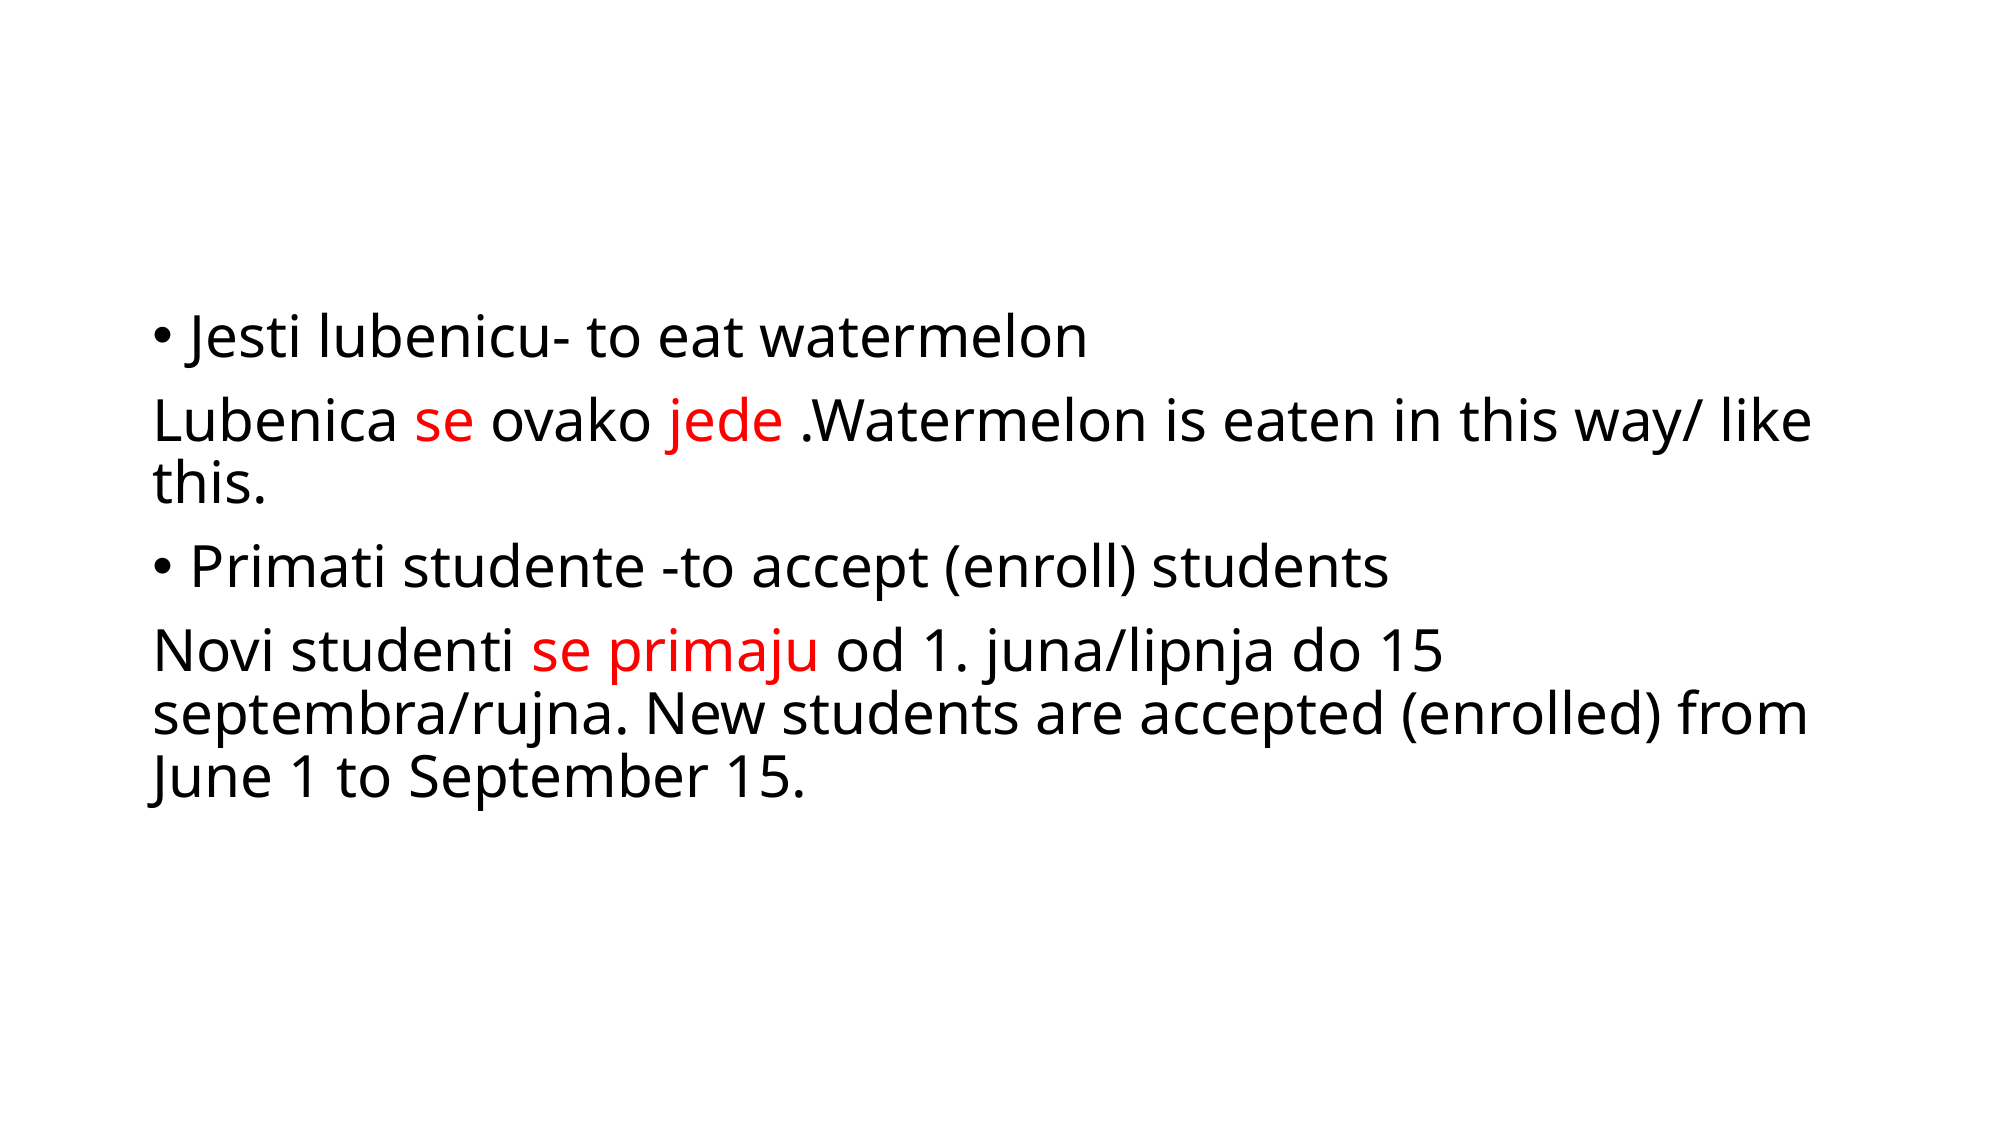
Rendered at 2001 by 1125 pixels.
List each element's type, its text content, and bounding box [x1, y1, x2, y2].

list Jesti lubenicu- to eat watermelon Lubenica se ovako jede .Watermelon is eaten in this way/ like this. Primati studente -to accept (enroll) students Novi studenti se primaju od 1. juna/lipnja do 15 septembra/rujna. New students are accepted (enrolled) from June 1 to September 15. [137, 299, 1863, 1014]
